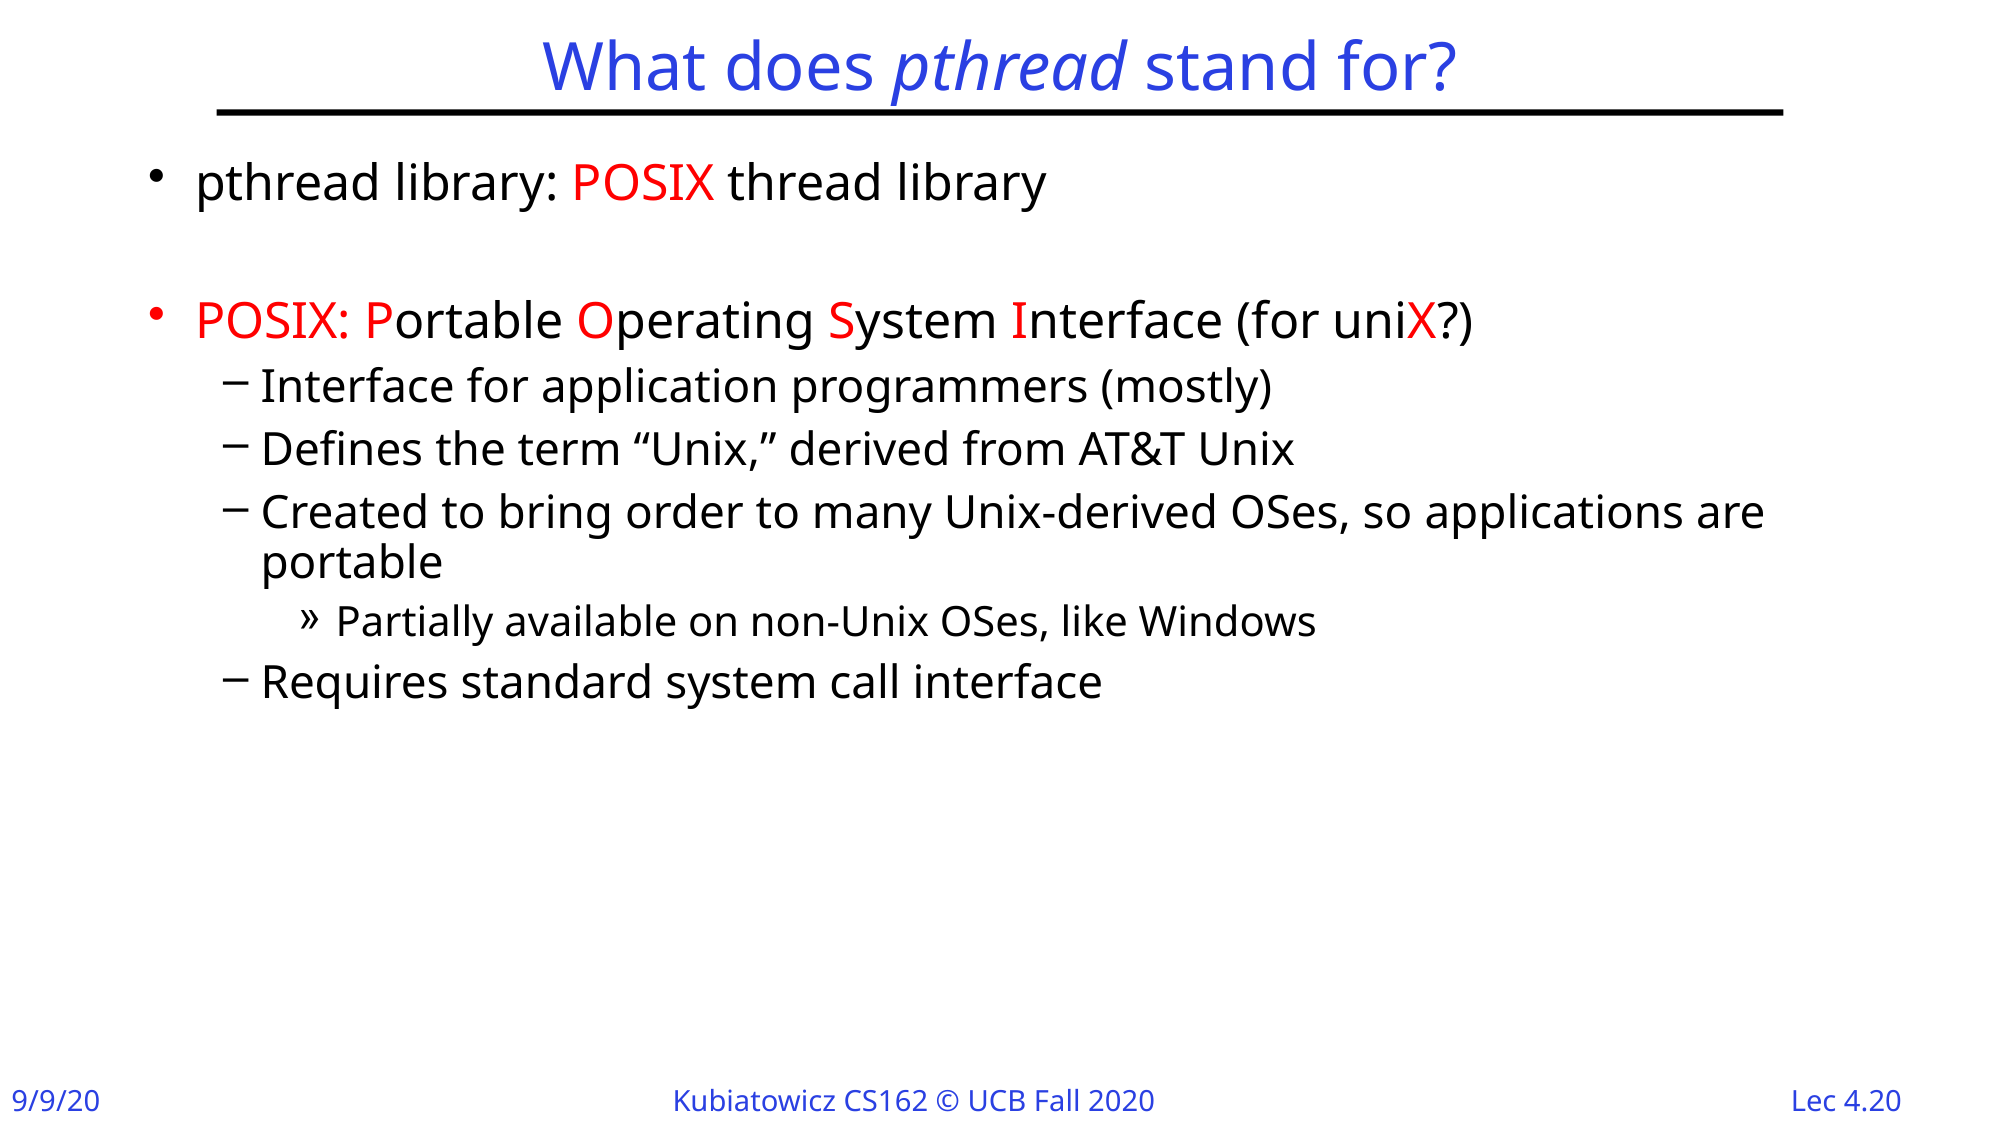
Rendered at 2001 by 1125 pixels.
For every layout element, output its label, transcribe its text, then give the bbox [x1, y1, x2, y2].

title What does pthread stand for? [216, 24, 1784, 113]
list pthread library: POSIX thread library POSIX: Portable Operating System Interface (for uniX?) Interface for application programmers (mostly) Defines the term “Unix,” derived from AT&T Unix Created to bring order to many Unix-derived OSes, so applications are portable Partially available on non-Unix OSes, like Windows Requires standard system call interface [133, 149, 1867, 988]
